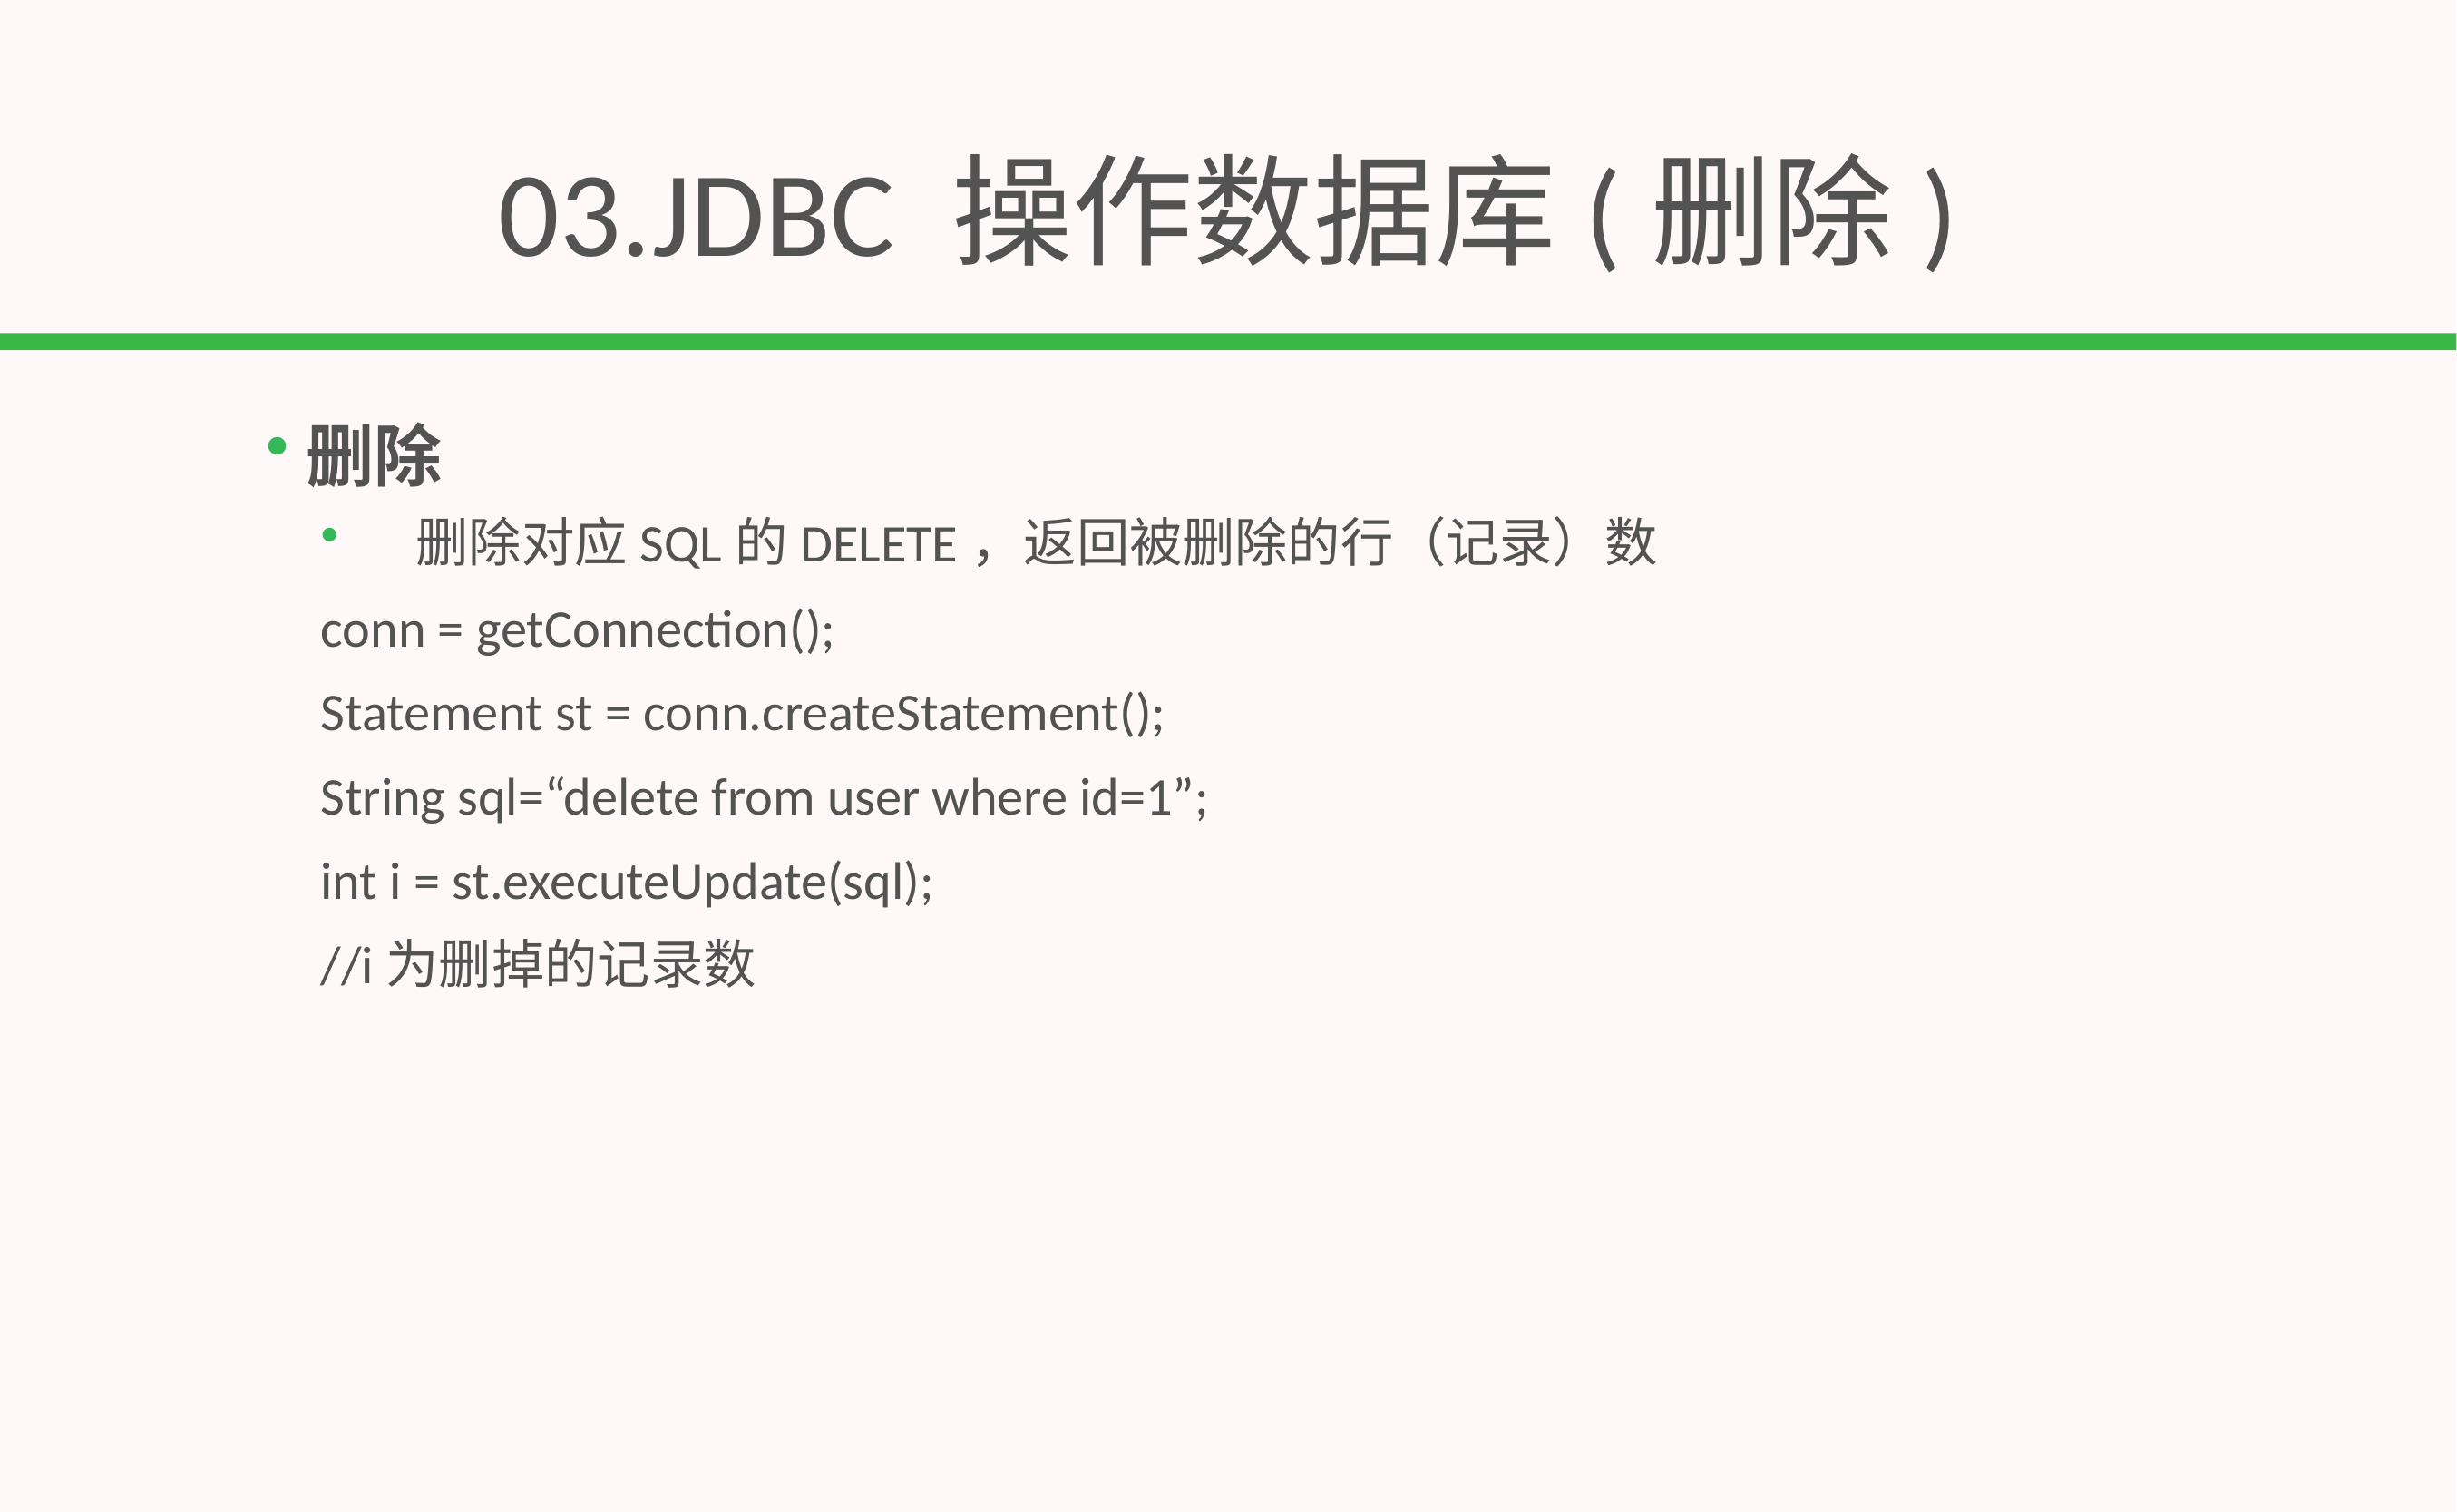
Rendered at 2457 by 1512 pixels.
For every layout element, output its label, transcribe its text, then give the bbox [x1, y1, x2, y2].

text_box 删除 删除对应SQL的DELETE，返回被删除的行（记录）数 conn = getConnection(); Statement st = conn.createStatement(); String sql=“delete from user where id=1”; int i = st.executeUpdate(sql); //i为删掉的记录数 [219, 405, 2424, 1390]
title 03.JDBC 操作数据库(删除) [5, 111, 2452, 306]
